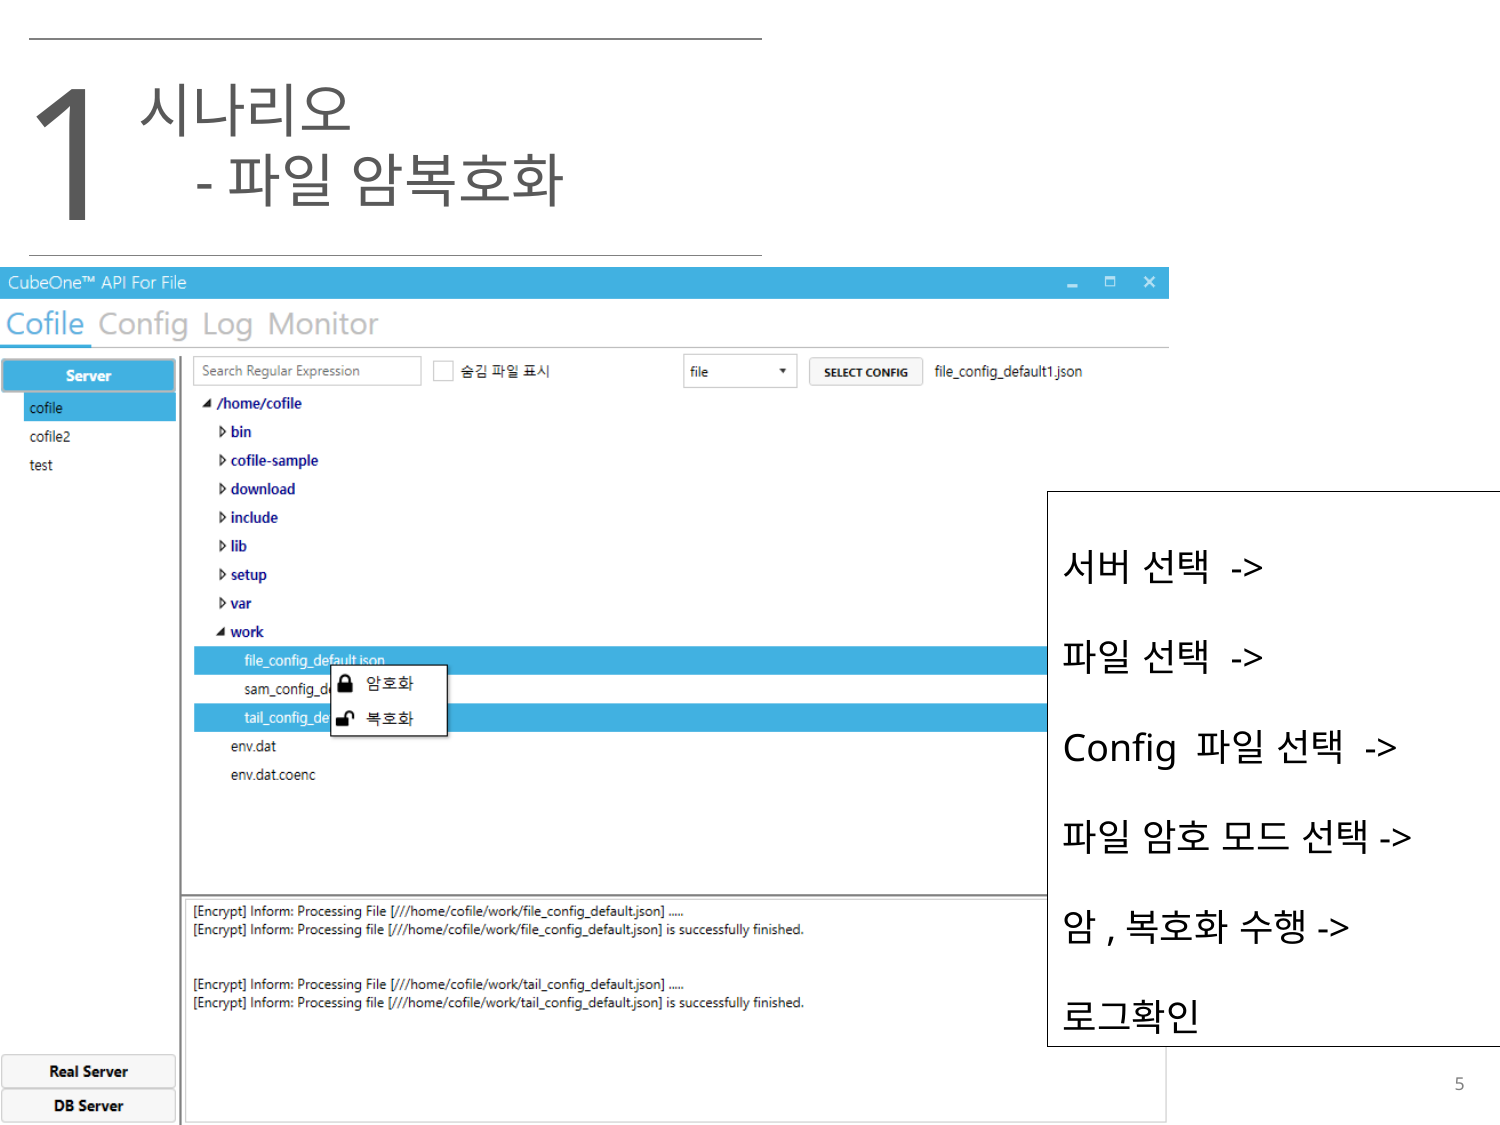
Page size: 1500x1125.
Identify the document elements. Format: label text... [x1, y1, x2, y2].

text_box 서버 선택 -> 파일 선택 -> Config 파일 선택 -> 파일 암호 모드 선택-> 암,복호화 수행-> 로그확인 [1173, 491, 1500, 1047]
text_box 시나리오 -파일 암복호화 [183, 66, 798, 221]
text_box 1 [5, 29, 183, 265]
picture [0, 266, 1169, 1125]
